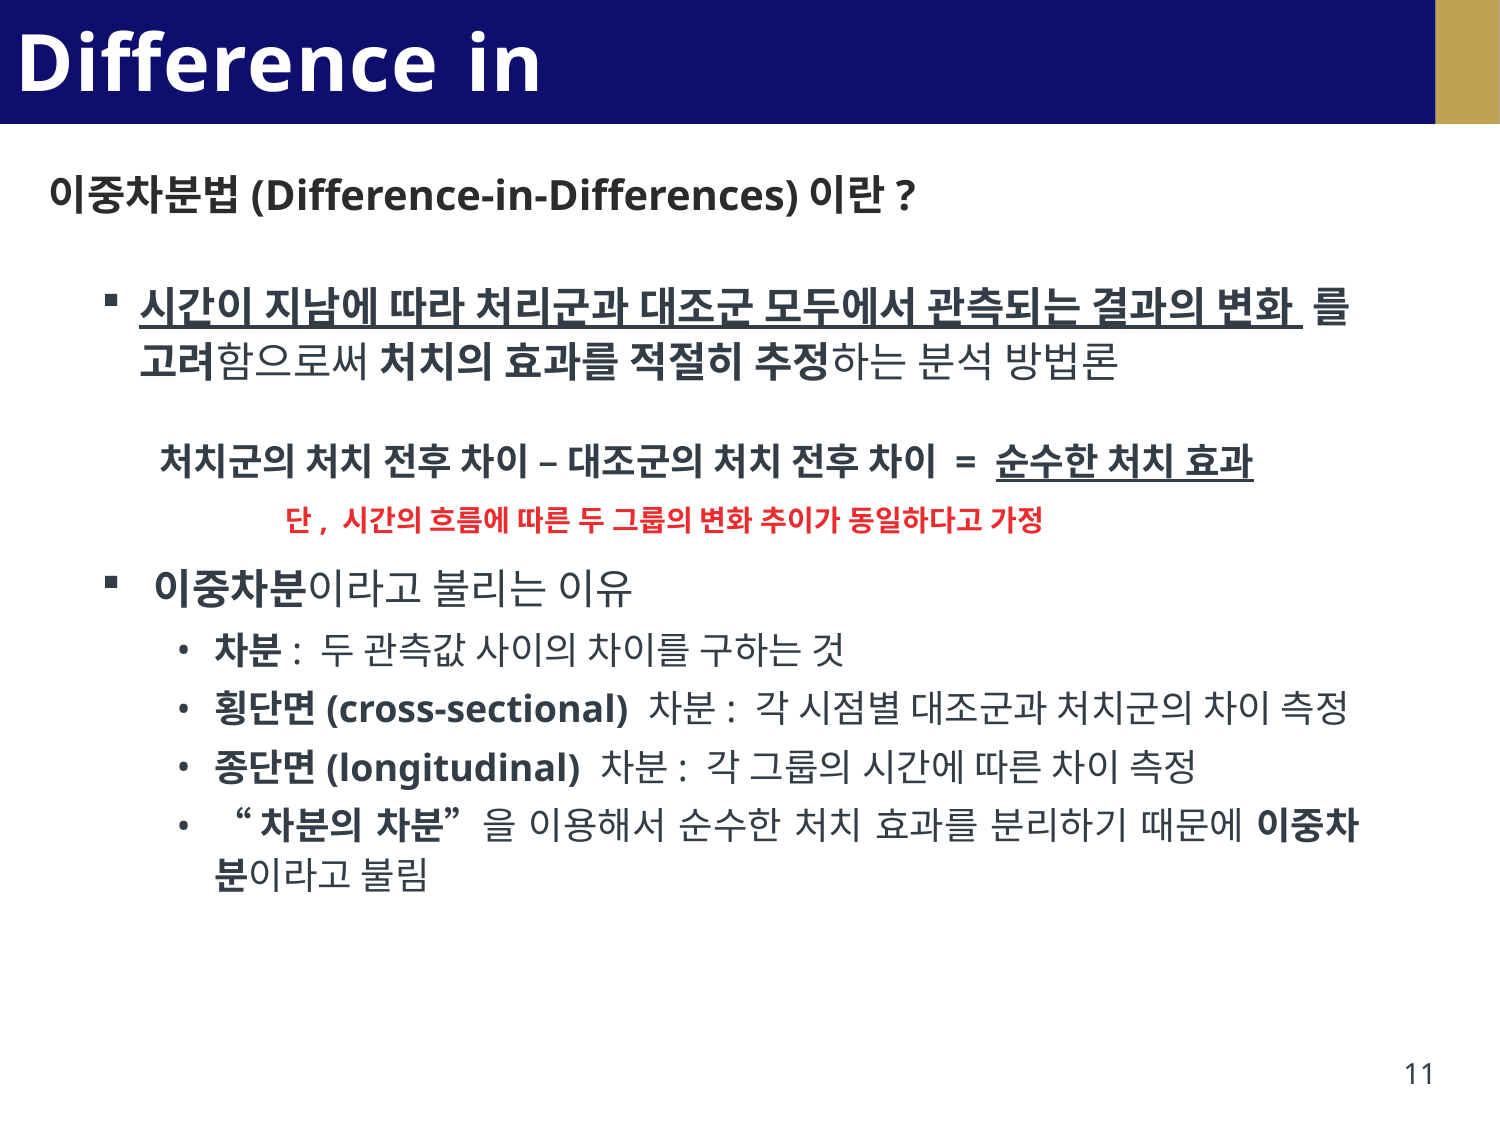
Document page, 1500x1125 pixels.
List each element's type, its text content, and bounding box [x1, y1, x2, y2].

text_box 이중차분법(Difference-in-Differences)이란? 시간이 지남에 따라 처리군과 대조군 모두에서 관측되는 결과의 변화 를 고려함으로써 처치의 효과를 적절히 추정하는 분석 방법론 처치군의 처치 전후 차이 – 대조군의 처치 전후 차이 = 순수한 처치 효과 단, 시간의 흐름에 따른 두 그룹의 변화 추이가 동일하다고 가정 이중차분이라고 불리는 이유 차분: 두 관측값 사이의 차이를 구하는 것 횡단면(cross-sectional) 차분: 각 시점별 대조군과 처치군의 차이 측정 종단면(longitudinal) 차분: 각 그룹의 시간에 따른 차이 측정 “차분의 차분”을 이용해서 순수한 처치 효과를 분리하기 때문에 이중차 분이라고 불림 [46, 166, 1438, 897]
slide_number 11 [1397, 1050, 1442, 1125]
title Difference in Differences [12, 10, 1003, 203]
